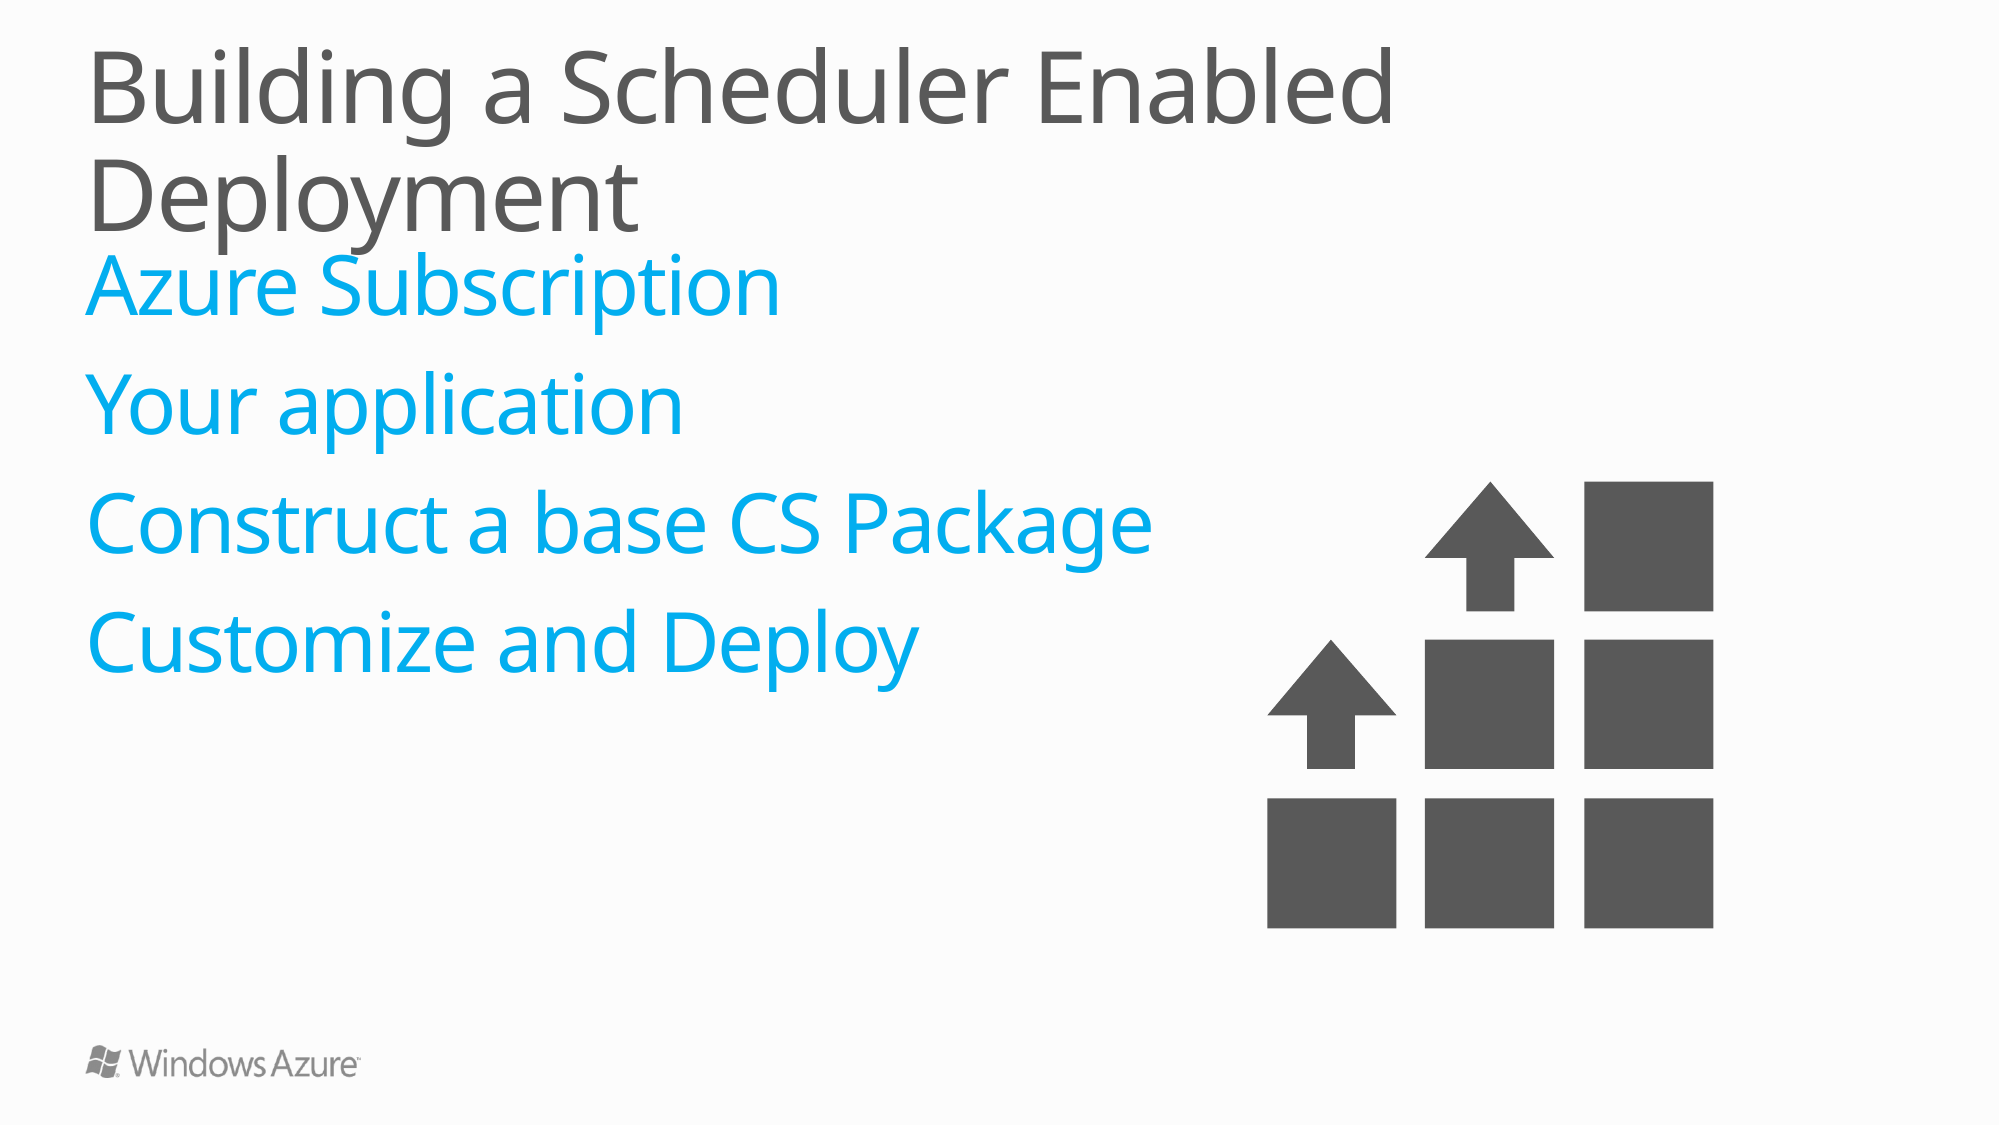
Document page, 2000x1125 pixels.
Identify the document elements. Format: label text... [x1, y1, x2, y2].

text_box [1424, 798, 1555, 929]
text_box [1584, 481, 1714, 612]
text_box [1424, 639, 1555, 769]
text_box [1267, 639, 1397, 769]
text_box [1584, 798, 1714, 929]
text_box [1424, 481, 1555, 612]
list Azure Subscription Your application Construct a base CS Package Customize and Deploy [85, 232, 1914, 694]
text_box [1584, 639, 1714, 769]
text_box [1267, 798, 1397, 929]
title Building a Scheduler Enabled Deployment [85, 37, 1914, 147]
